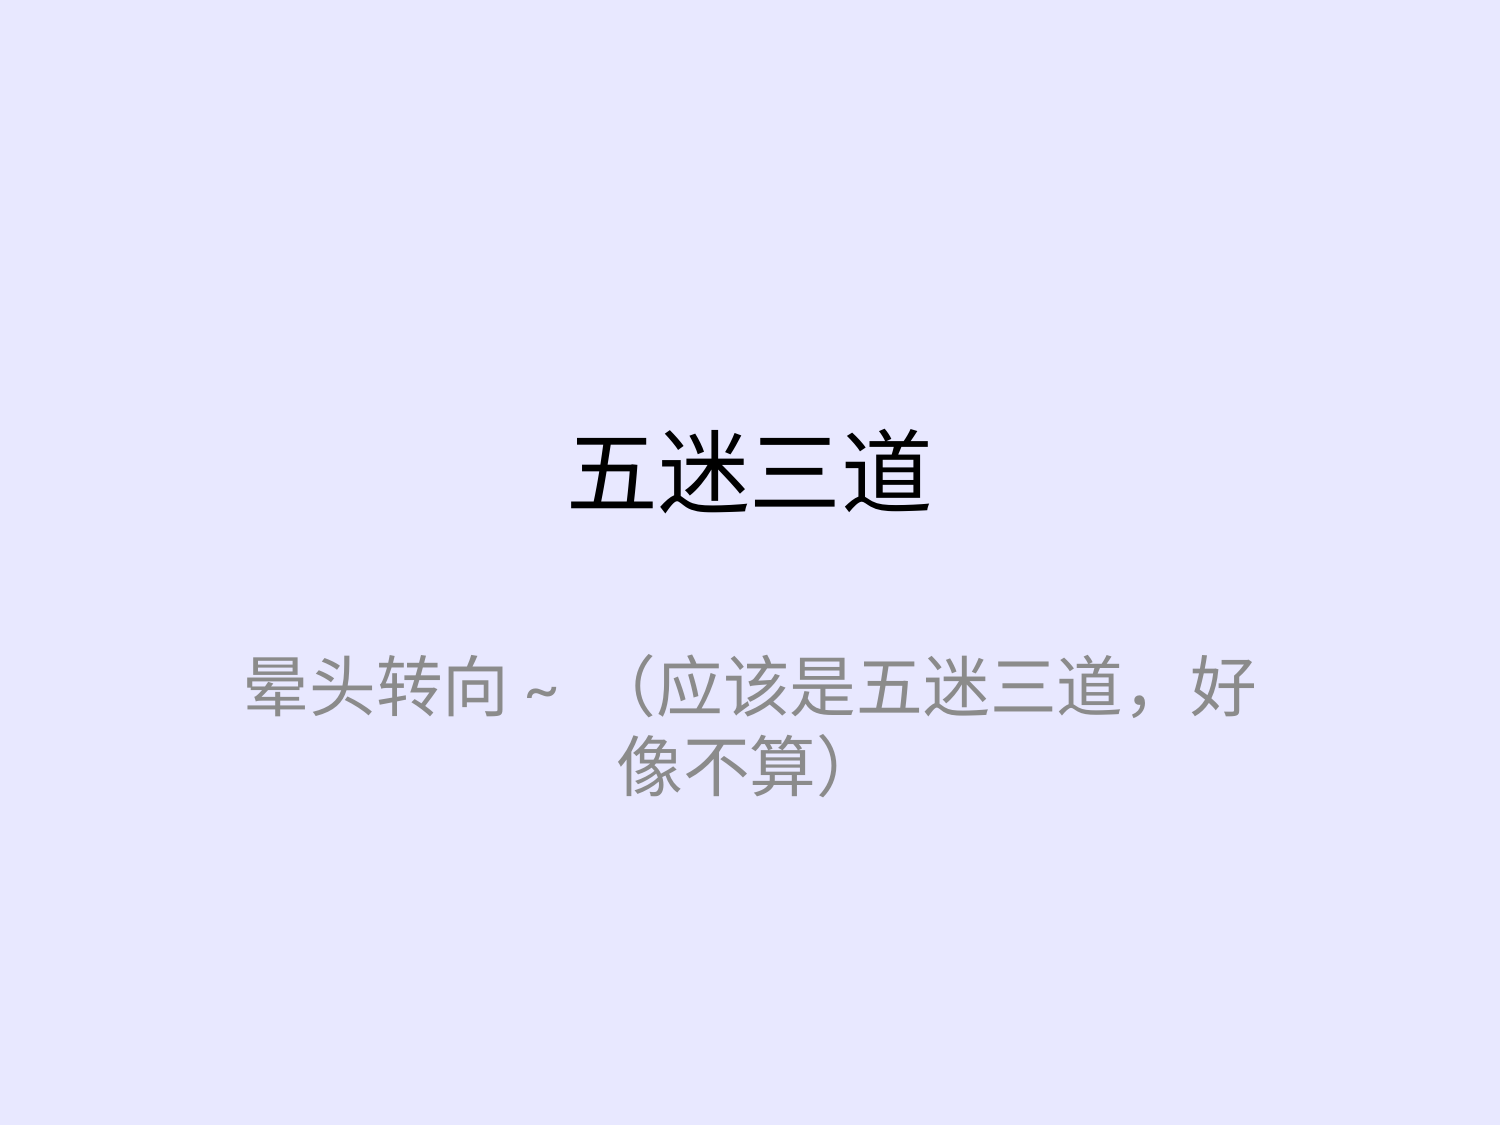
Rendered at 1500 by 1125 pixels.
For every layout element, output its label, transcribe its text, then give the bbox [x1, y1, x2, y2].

subtitle 晕头转向~ （应该是五迷三道，好像不算） [225, 637, 1275, 925]
title 五迷三道 [112, 349, 1388, 591]
